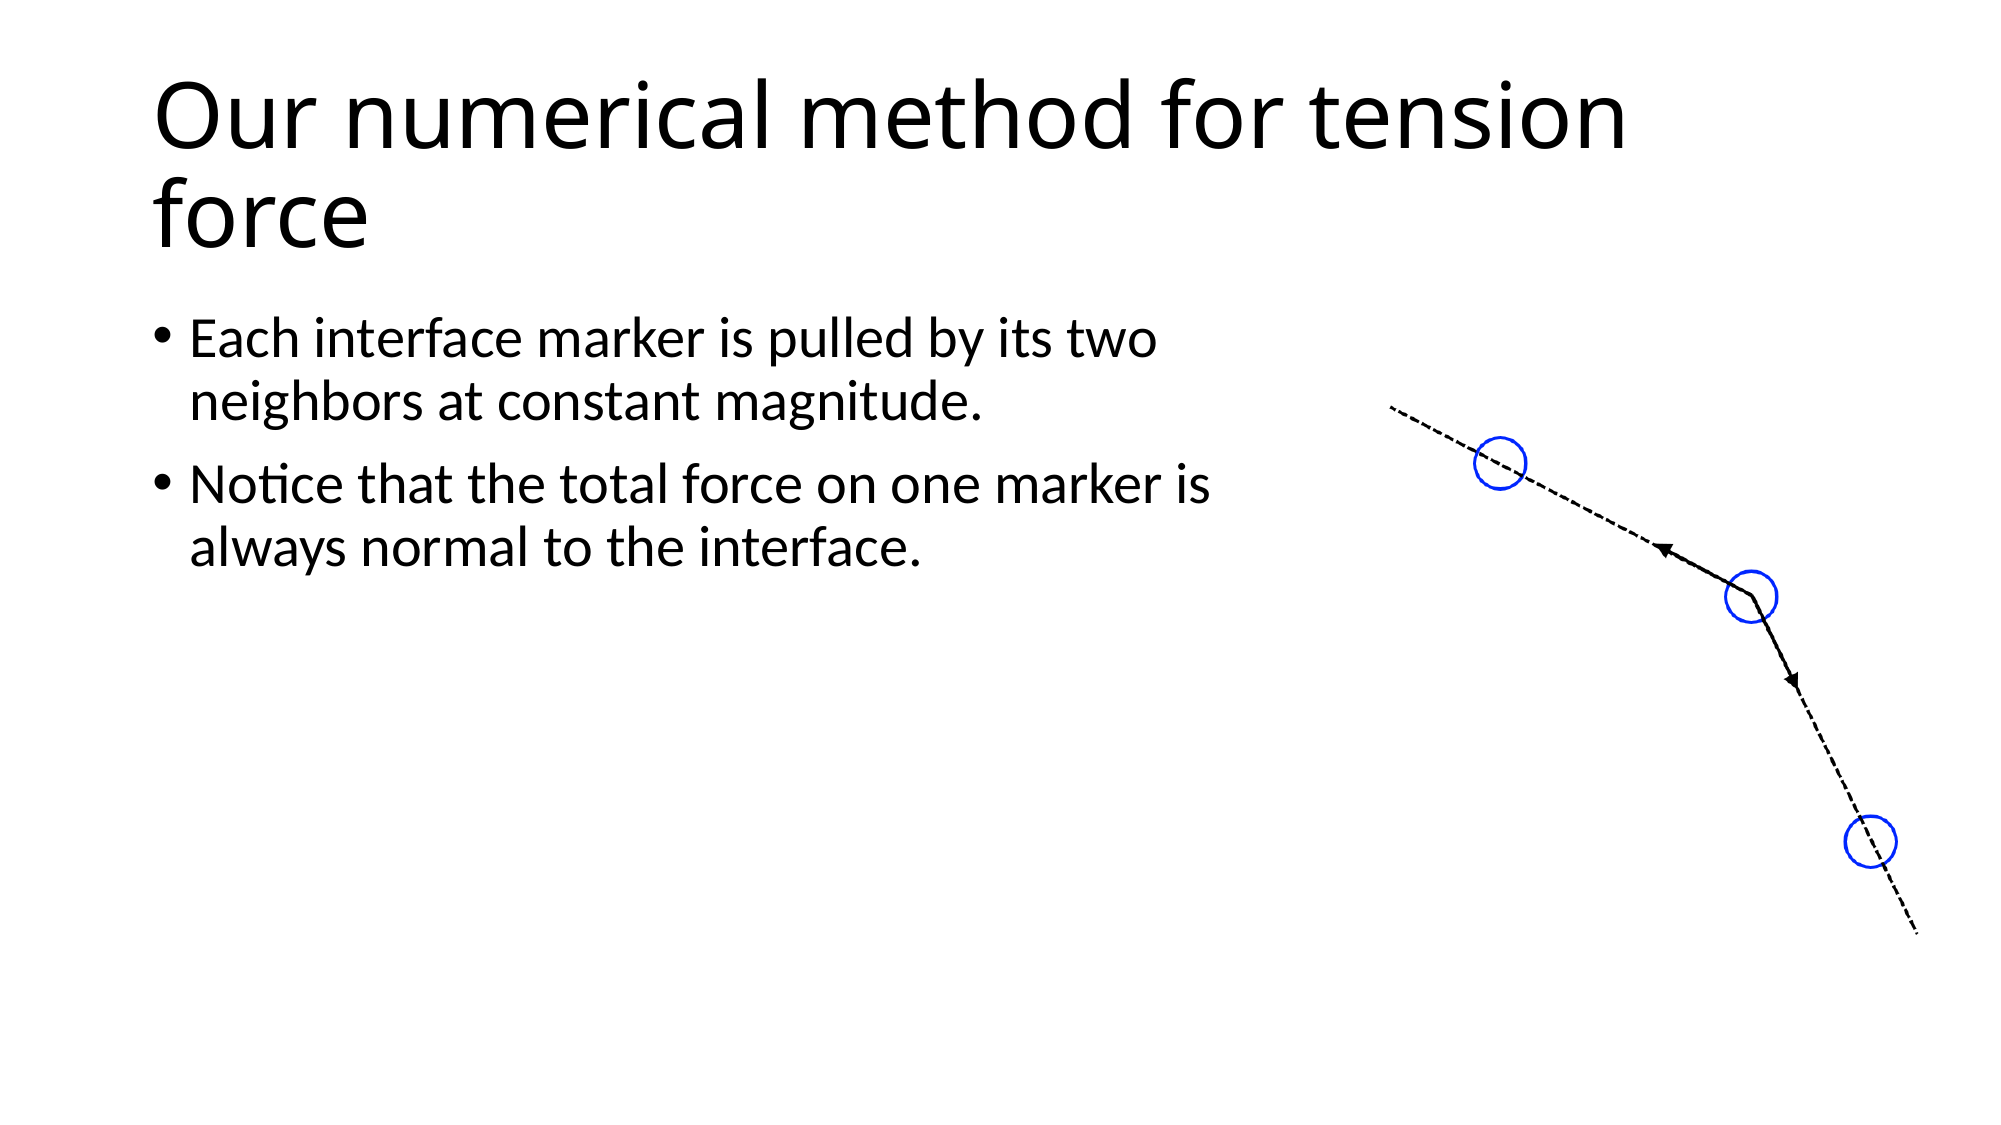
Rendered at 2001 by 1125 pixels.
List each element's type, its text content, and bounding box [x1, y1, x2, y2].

picture [1350, 299, 2000, 950]
title Our numerical method for tension force [137, 59, 1863, 278]
list Each interface marker is pulled by its two neighbors at constant magnitude. Notice that the total force on one marker is always normal to the interface. [137, 299, 1322, 1014]
